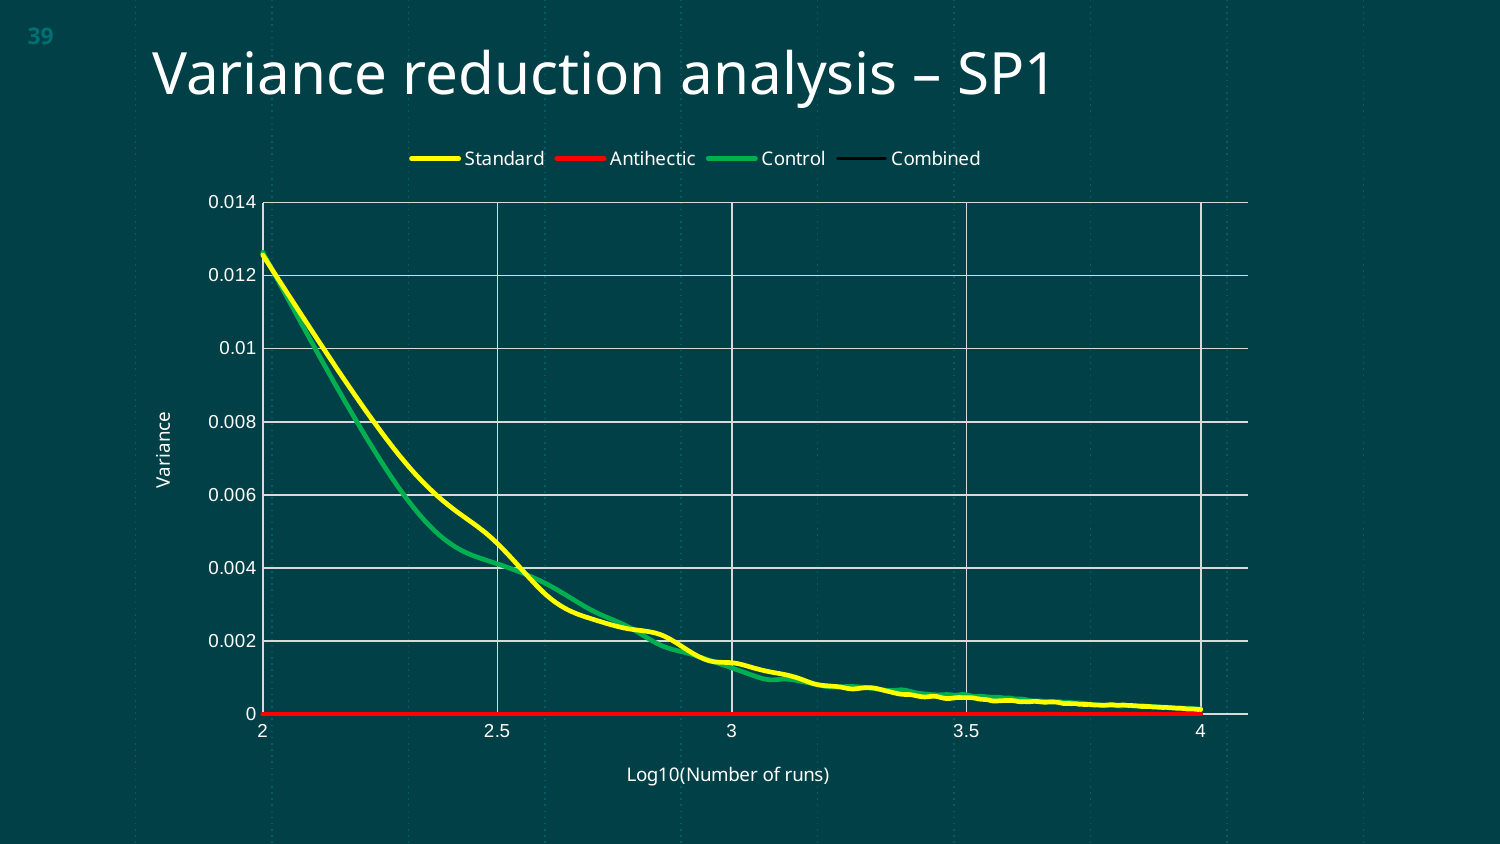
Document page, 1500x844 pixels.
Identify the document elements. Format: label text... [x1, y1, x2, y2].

slide_number 39 [12, 6, 103, 66]
text_box Variance reduction analysis – SP1 [137, 21, 1093, 126]
chart [120, 128, 1272, 819]
